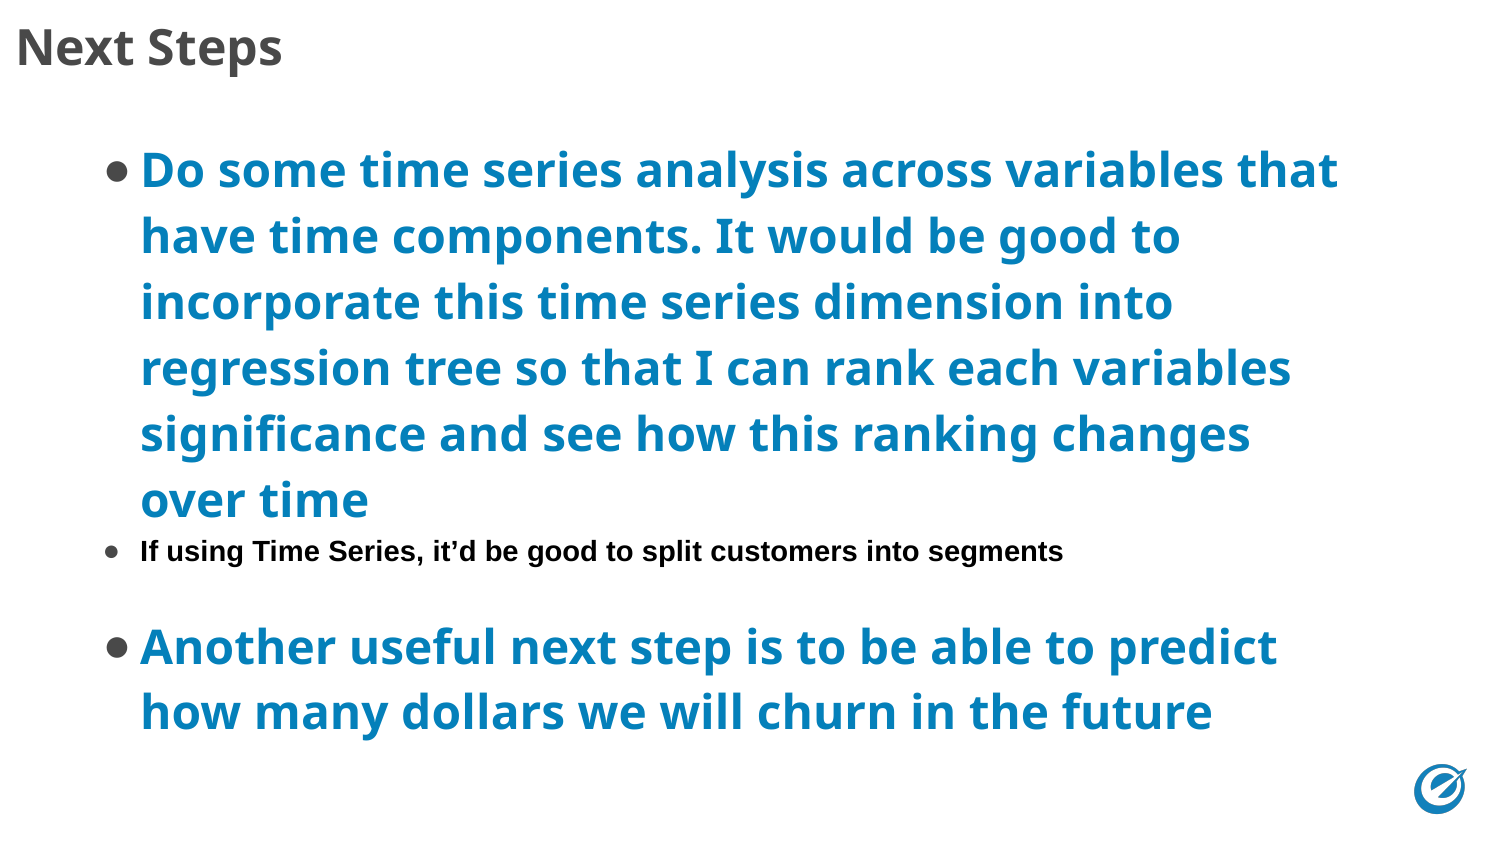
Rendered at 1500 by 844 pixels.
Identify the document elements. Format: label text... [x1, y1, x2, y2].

list Do some time series analysis across variables that have time components. It would be good to incorporate this time series dimension into regression tree so that I can rank each variables significance and see how this ranking changes over time If using Time Series, it’d be good to split customers into segments Another useful next step is to be able to predict how many dollars we will churn in the future [50, 116, 1385, 786]
picture [1413, 762, 1468, 816]
subtitle Next Steps [0, 0, 1385, 65]
